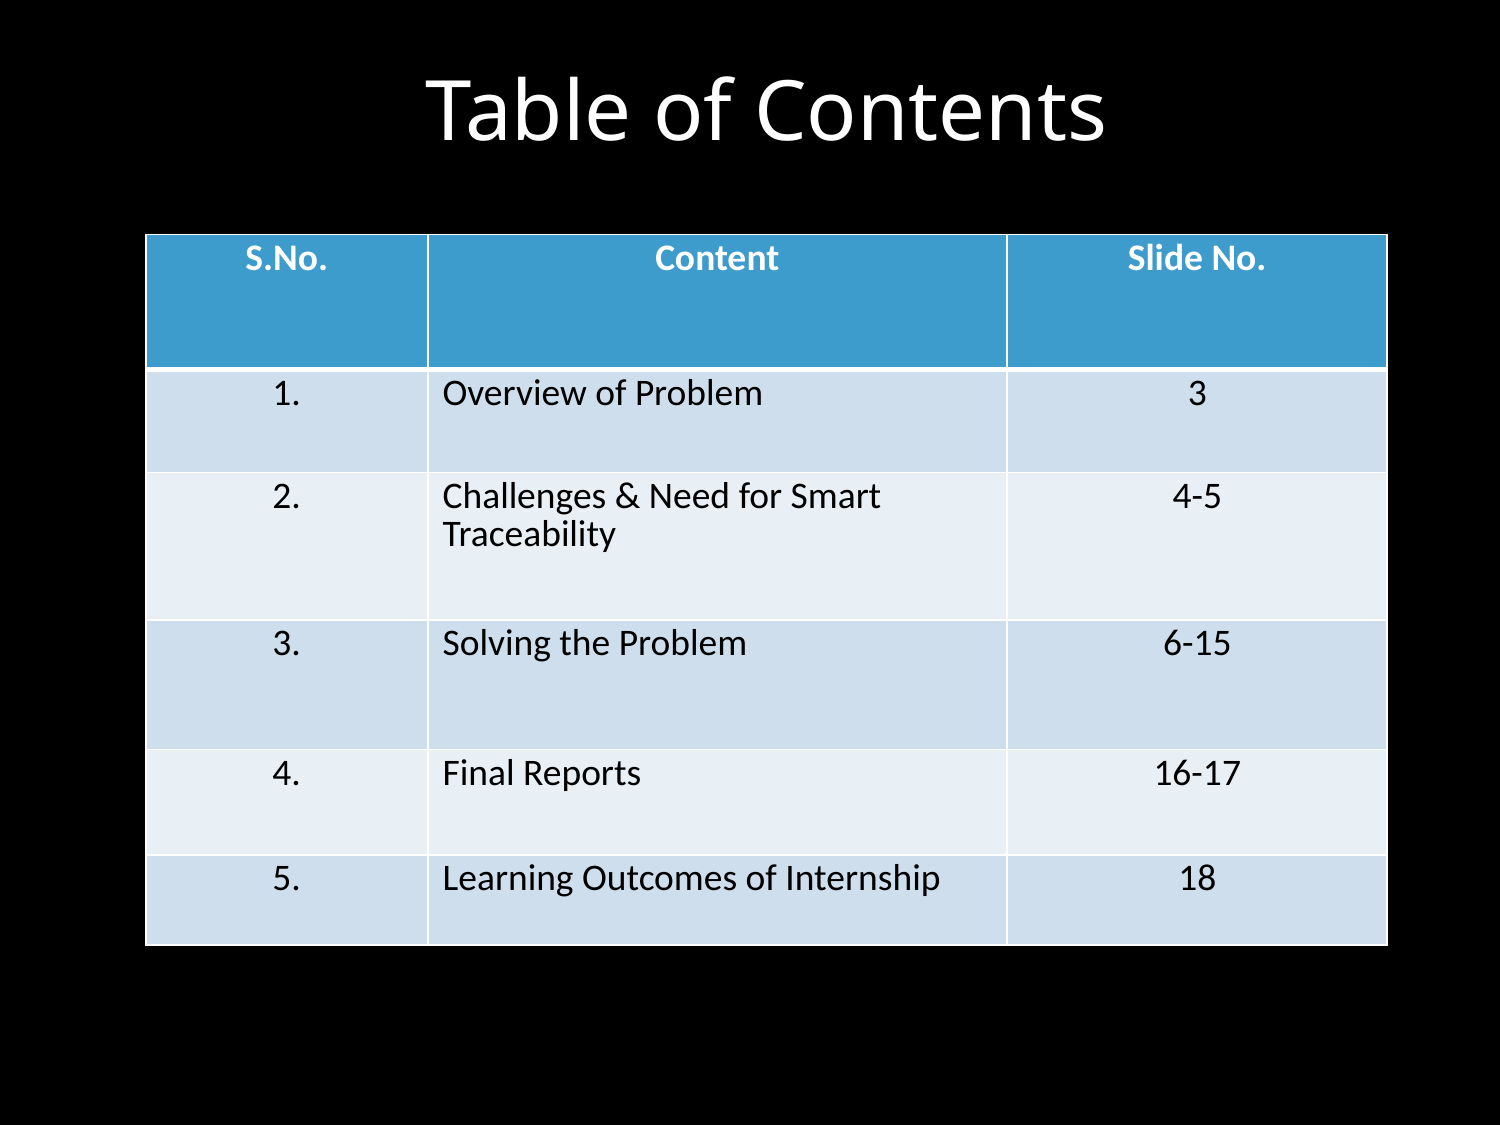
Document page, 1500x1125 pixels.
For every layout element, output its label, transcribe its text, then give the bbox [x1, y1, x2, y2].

table_cell 16-17 [1008, 750, 1386, 854]
table_cell 5. [147, 856, 427, 944]
table_cell Solving the Problem [429, 621, 1006, 749]
table_cell 6-15 [1008, 621, 1386, 749]
table_header S.No. [147, 235, 427, 367]
title Table of Contents [129, 60, 1405, 167]
table_cell 2. [147, 473, 427, 619]
table_cell 4-5 [1008, 473, 1386, 619]
table_cell 3. [147, 621, 427, 749]
table_cell 4. [147, 750, 427, 854]
table_cell 3 [1008, 372, 1386, 472]
table_cell Final Reports [429, 750, 1006, 854]
table_cell 1. [147, 372, 427, 472]
table_cell Challenges & Need for Smart Traceability [429, 473, 1006, 619]
table_cell Learning Outcomes of Internship [429, 856, 1006, 944]
table_cell Overview of Problem [429, 372, 1006, 472]
table_header Content [429, 235, 1006, 367]
table_header Slide No. [1008, 235, 1386, 367]
table_cell 18 [1008, 856, 1386, 944]
